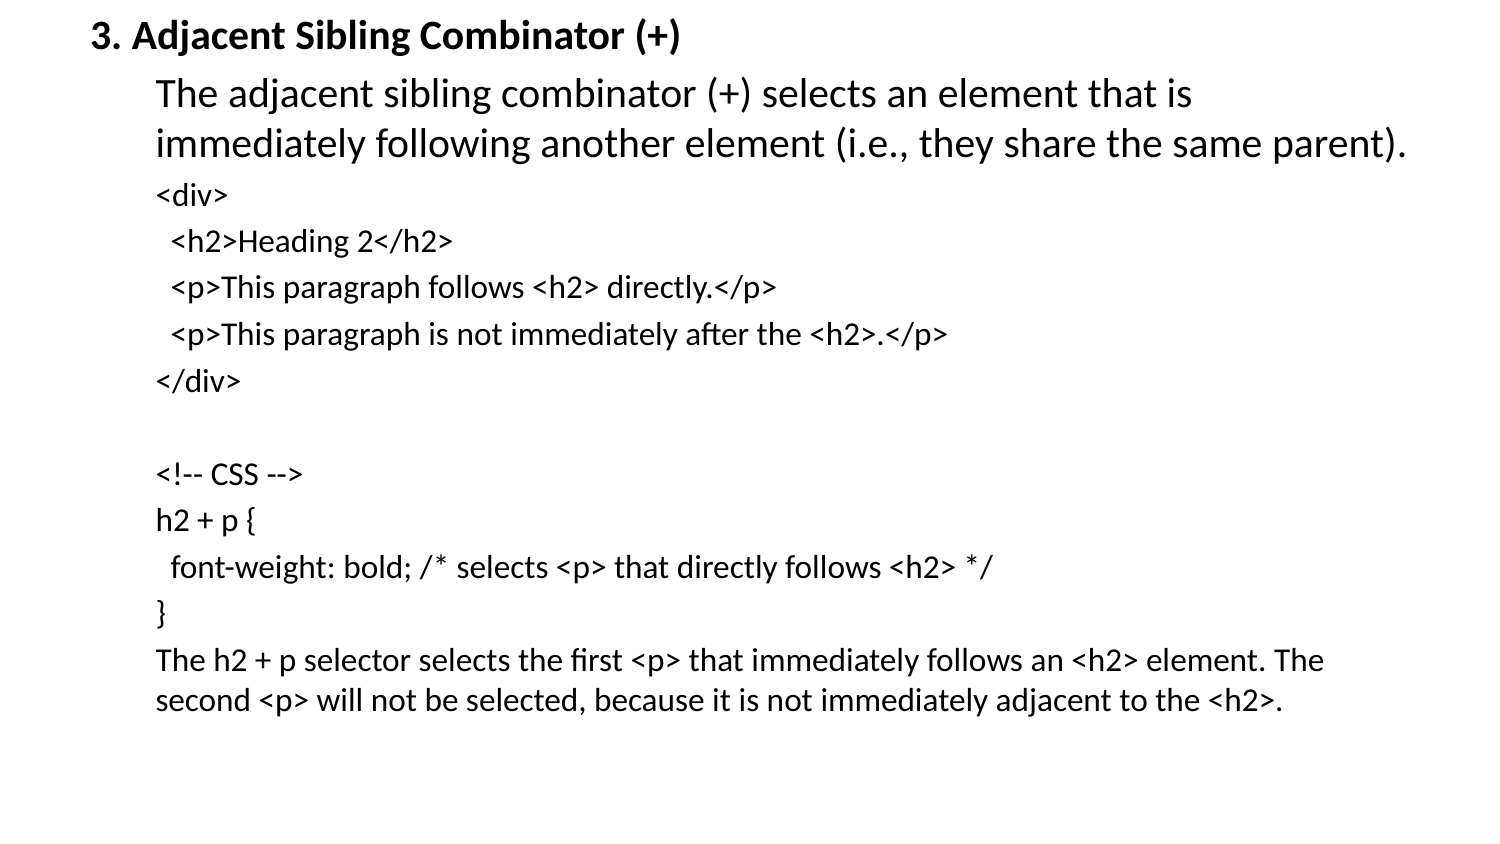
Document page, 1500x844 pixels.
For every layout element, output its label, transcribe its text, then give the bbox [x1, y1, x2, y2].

list 3. Adjacent Sibling Combinator (+) The adjacent sibling combinator (+) selects an element that is immediately following another element (i.e., they share the same parent). <div> <h2>Heading 2</h2> <p>This paragraph follows <h2> directly.</p> <p>This paragraph is not immediately after the <h2>.</p> </div> <!-- CSS --> h2 + p { font-weight: bold; /* selects <p> that directly follows <h2> */ } The h2 + p selector selects the first <p> that immediately follows an <h2> element. The second <p> will not be selected, because it is not immediately adjacent to the <h2>. [75, 0, 1425, 844]
